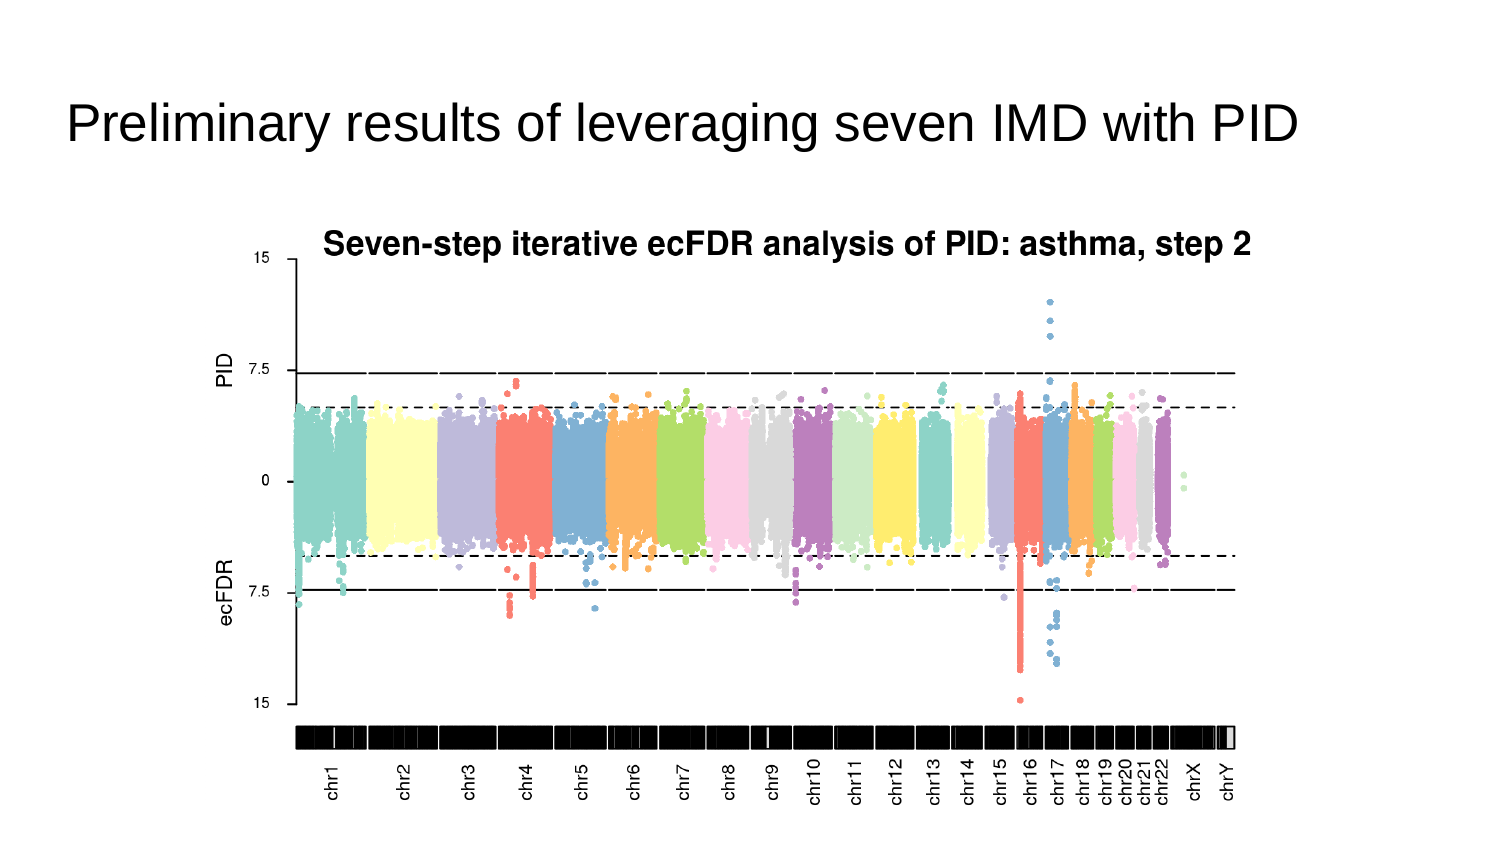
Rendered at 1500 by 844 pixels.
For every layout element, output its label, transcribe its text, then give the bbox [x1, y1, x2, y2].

title Preliminary results of leveraging seven IMD with PID [51, 72, 1449, 167]
picture [205, 166, 1295, 819]
